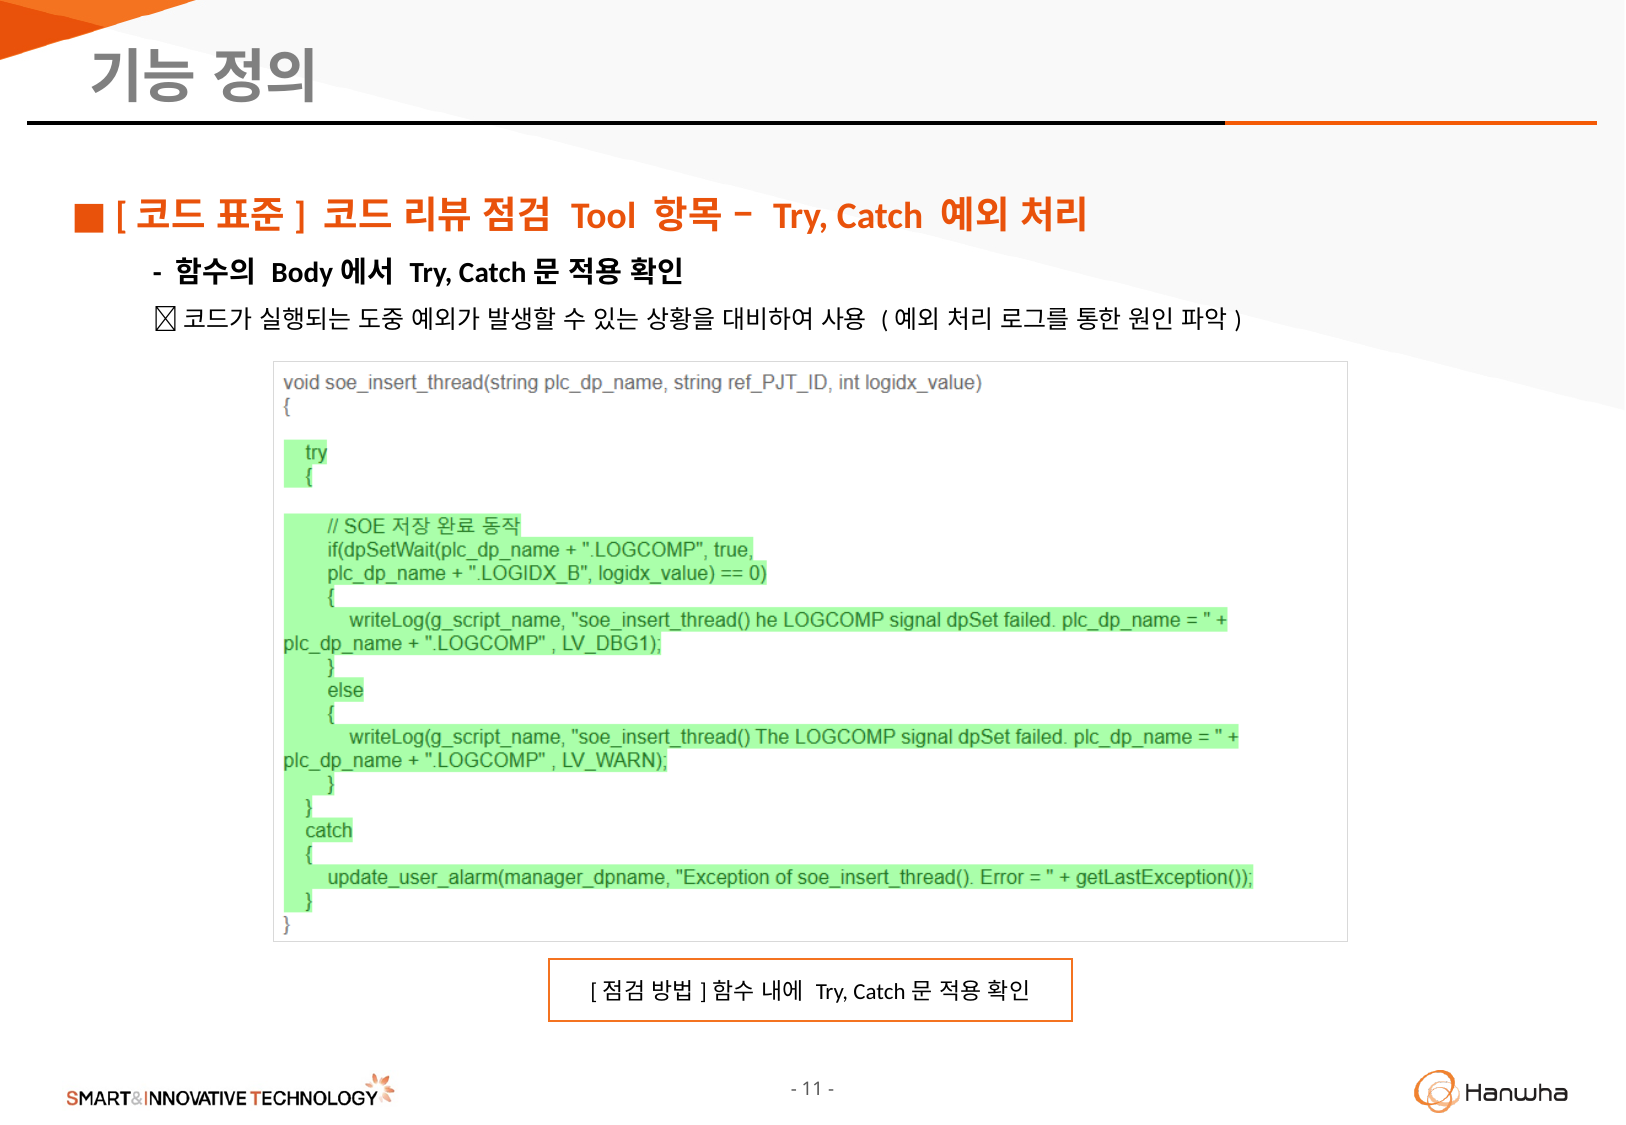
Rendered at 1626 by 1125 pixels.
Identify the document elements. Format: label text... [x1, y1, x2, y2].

picture [0, 0, 1625, 1125]
title 기능 정의 [74, 36, 1200, 120]
text_box [점검 방법]함수 내에 Try, Catch문 적용 확인 [548, 958, 1073, 1022]
text_box ■ [코드 표준] 코드 리뷰 점검 Tool 항목 – Try, Catch 예외 처리 - 함수의 Body에서 Try, Catch문 적용 확인  코드가 실행되는 도중 예외가 발생할 수 있는 상황을 대비하여 사용 (예외 처리 로그를 통한 원인 파악) [56, 160, 1590, 341]
